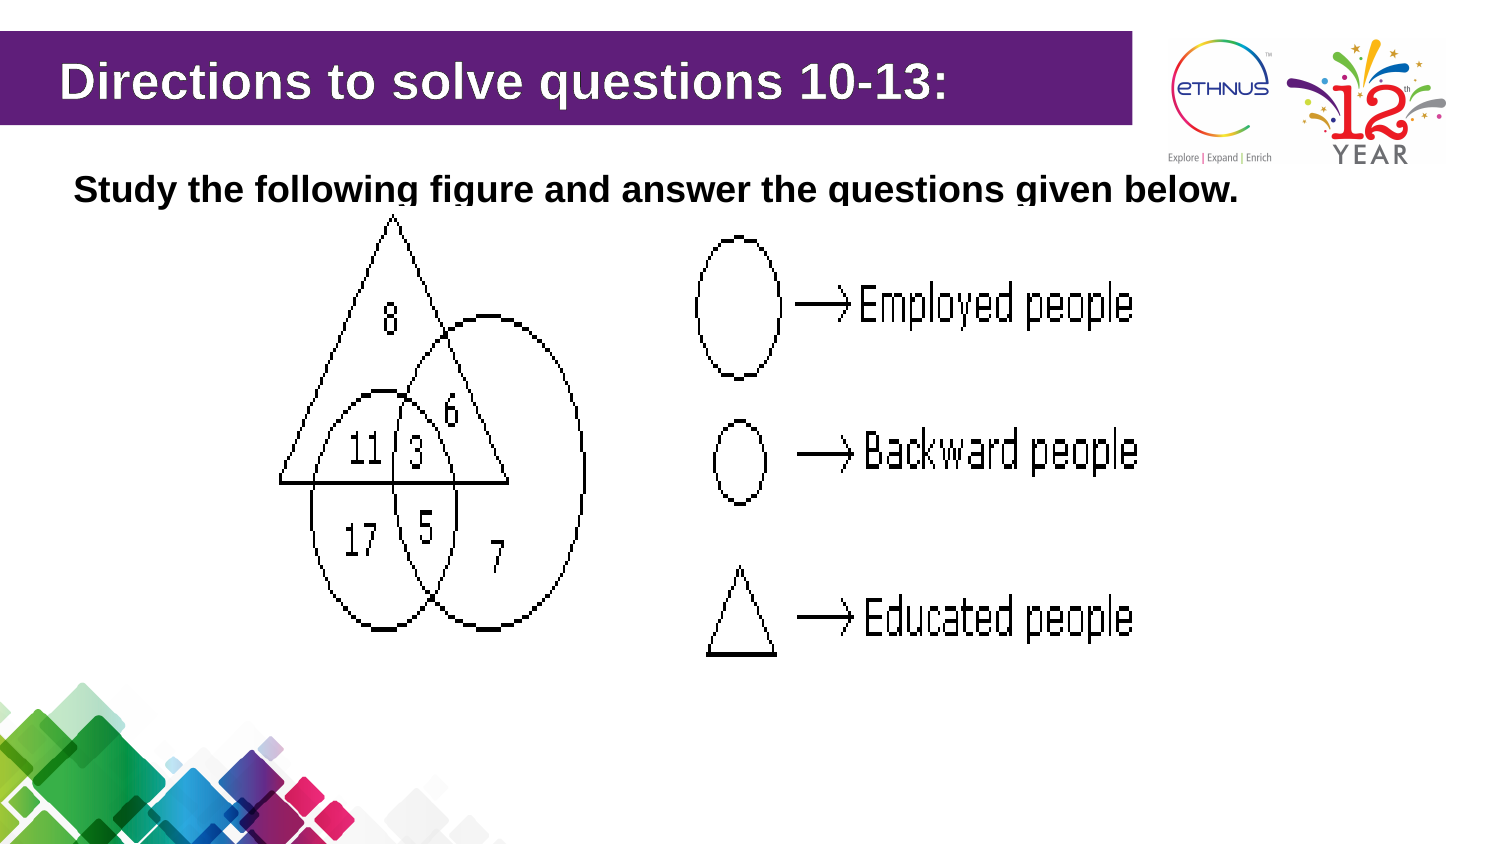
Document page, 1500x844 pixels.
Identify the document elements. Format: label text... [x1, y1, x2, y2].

picture [0, 206, 1151, 844]
picture [1167, 38, 1447, 165]
list Study the following figure and answer the questions given below. [39, 127, 1449, 819]
title Directions to solve questions 10-13: [0, 31, 1133, 126]
